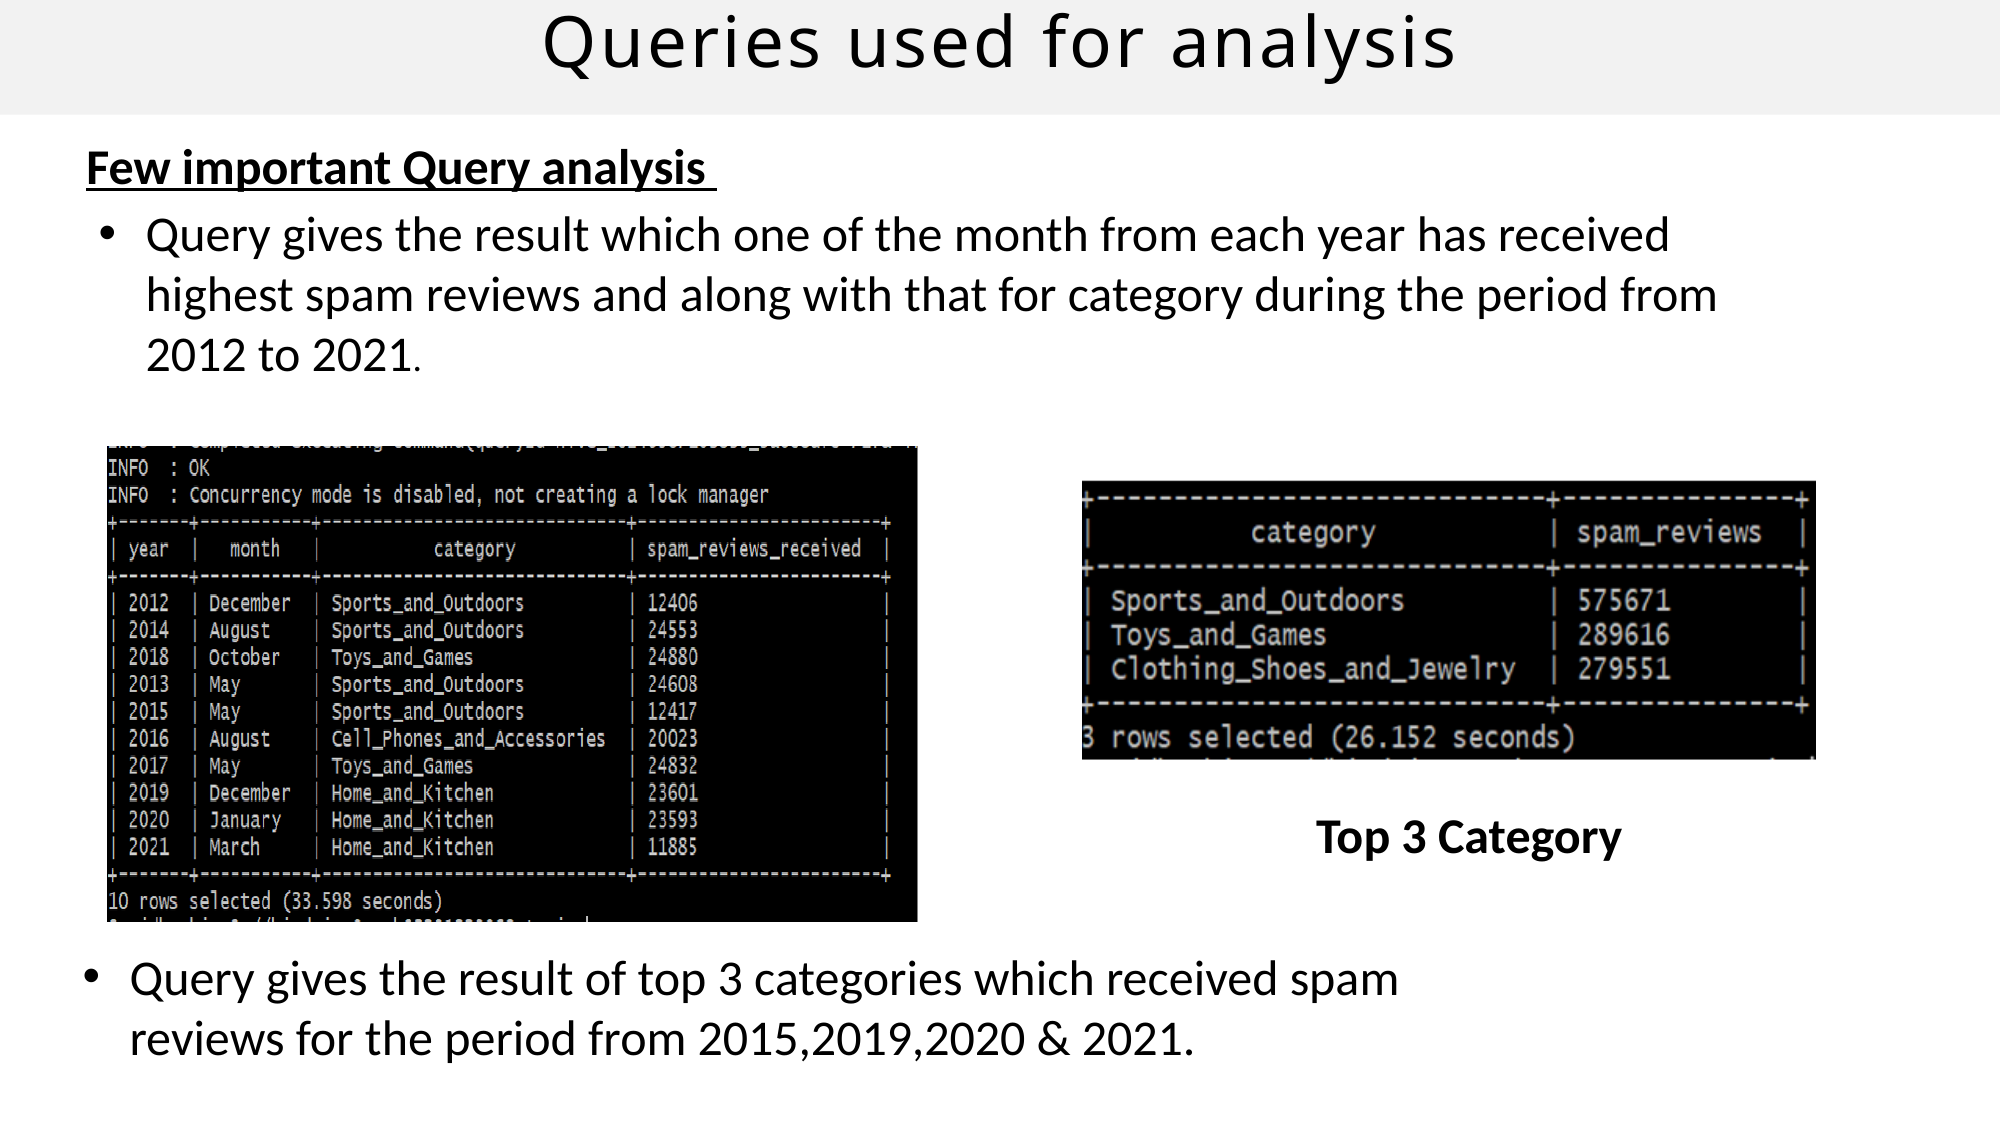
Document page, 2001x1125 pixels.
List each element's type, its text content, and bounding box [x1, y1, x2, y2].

text_box Query gives the result which one of the month from each year has received highest spam reviews and along with that for category during the period from 2012 to 2021. [83, 194, 1816, 390]
text_box Few important Query analysis [71, 127, 733, 202]
text_box Top 3 Category [1301, 796, 1640, 872]
picture [1082, 478, 1816, 763]
title Queries used for analysis [0, 0, 2000, 115]
text_box Query gives the result of top 3 categories which received spam reviews for the period from 2015,2019,2020 & 2021. [67, 938, 1455, 1073]
picture [103, 442, 918, 922]
